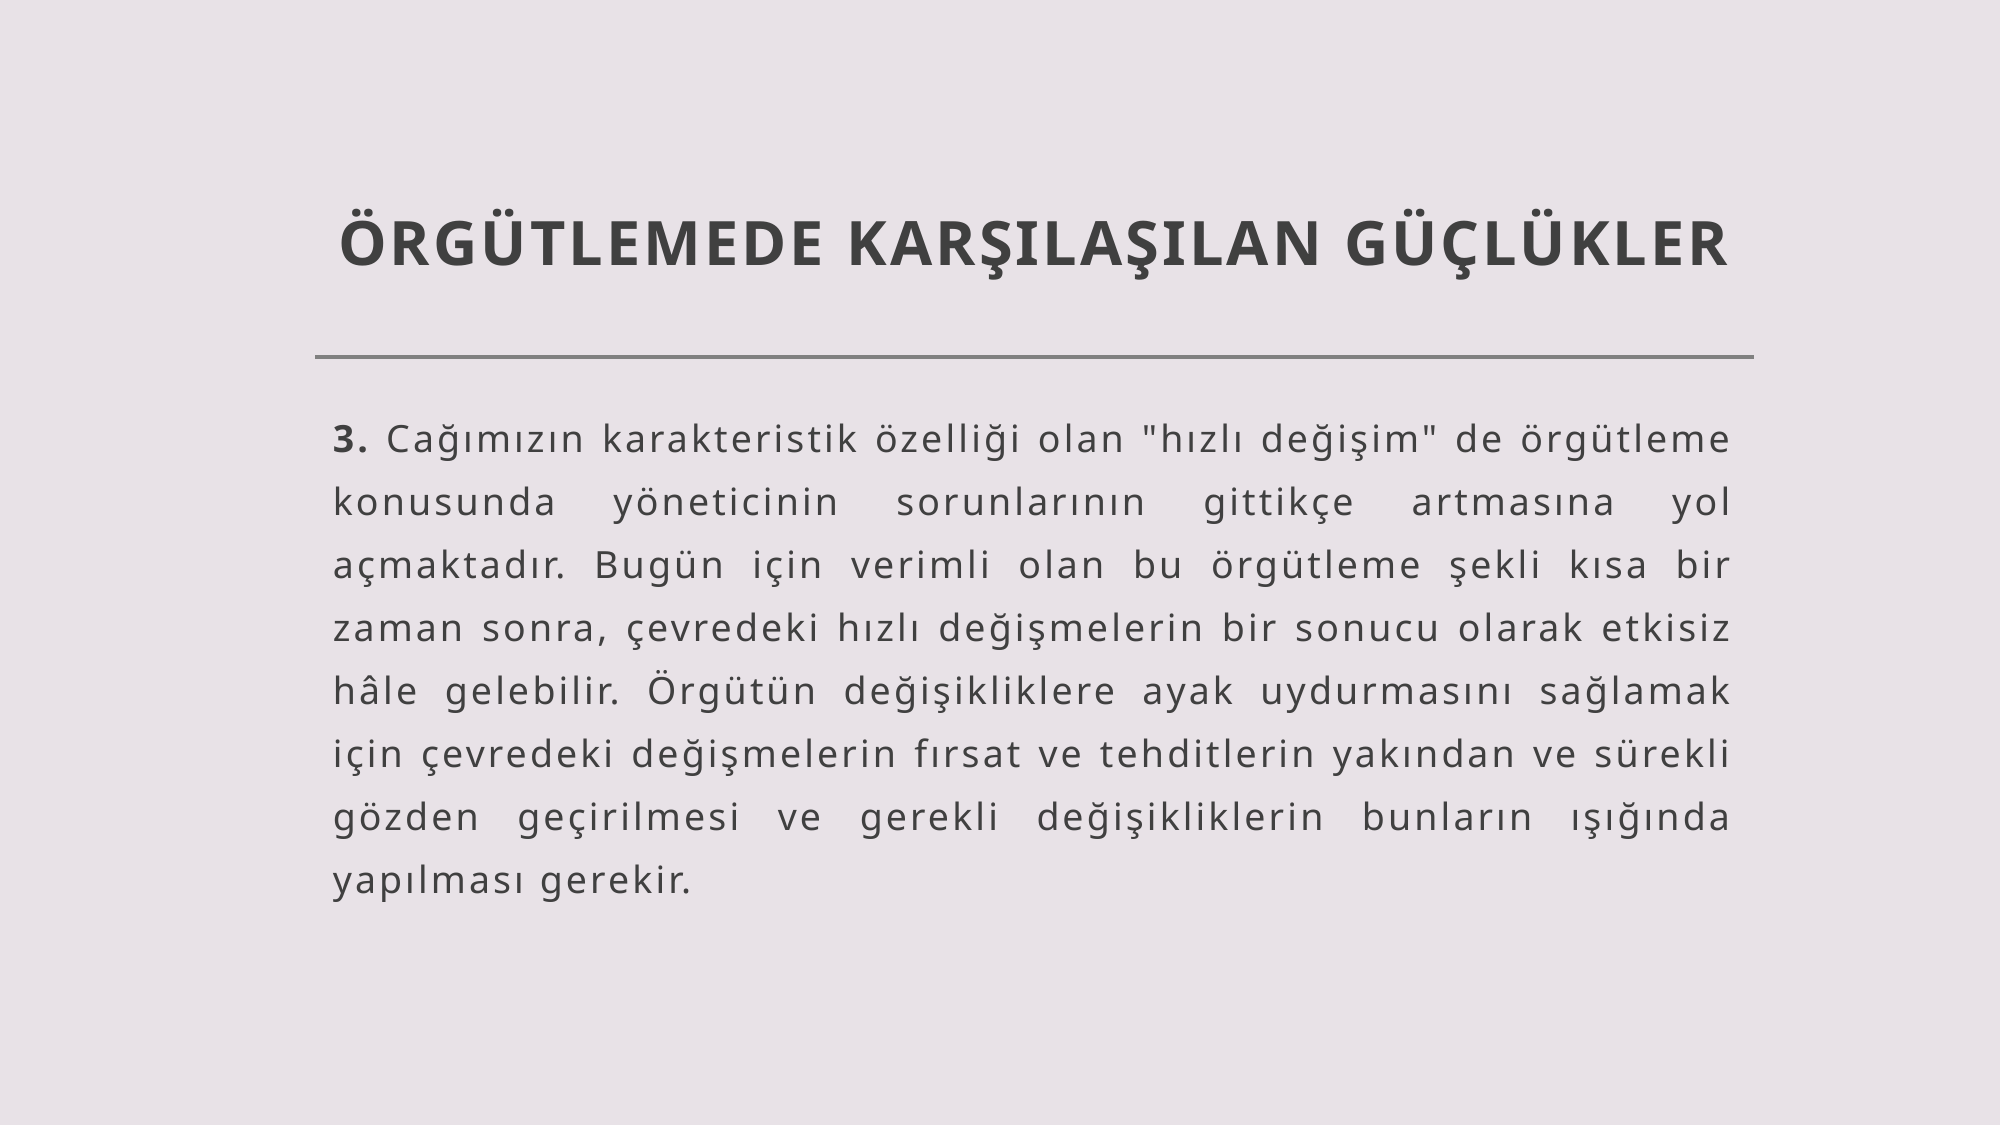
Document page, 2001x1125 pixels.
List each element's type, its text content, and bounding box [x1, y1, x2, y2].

list 3. Cağımızın karakteristik özelliği olan "hızlı değişim" de örgütleme konusunda yöneticinin sorunlarının gittikçe artmasına yol açmaktadır. Bugün için verimli olan bu örgütleme şekli kısa bir zaman sonra, çevredeki hızlı değişmelerin bir sonucu olarak etkisiz hâle gelebilir. Örgütün değişikliklere ayak uydurmasını sağlamak için çevredeki değişmelerin fırsat ve tehditlerin yakından ve sürekli gözden geçirilmesi ve gerekli değişikliklerin bunların ışığında yapılması gerekir. [315, 379, 1754, 979]
title ÖRGÜTLEMEDE KARŞILAŞILAN GÜÇLÜKLER [315, 72, 1754, 294]
